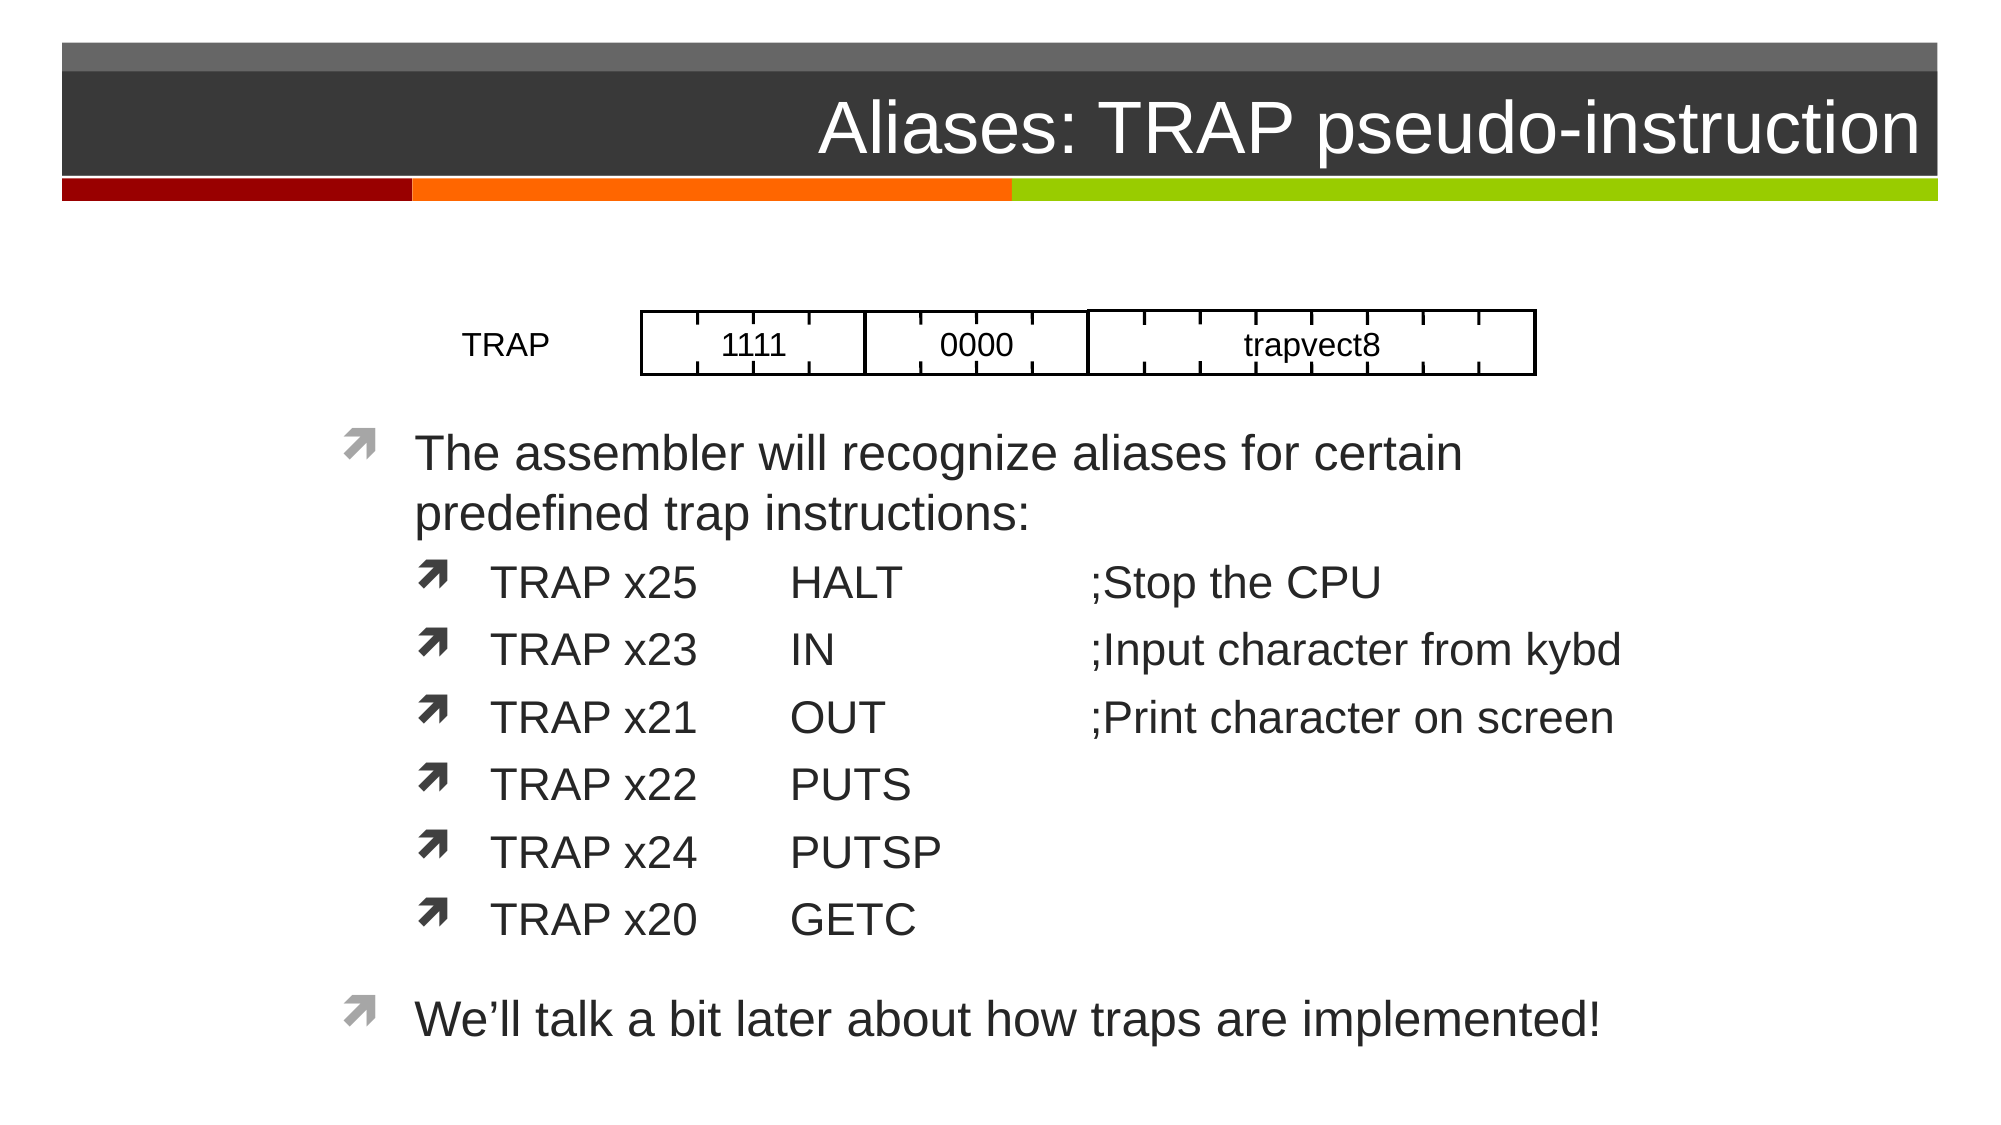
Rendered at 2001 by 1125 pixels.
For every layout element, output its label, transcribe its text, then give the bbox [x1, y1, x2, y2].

title Aliases: TRAP pseudo-instruction [62, 71, 1938, 176]
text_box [446, 310, 1536, 376]
list The assembler will recognize aliases for certain predefined trap instructions: TRAP x25 HALT ;Stop the CPU TRAP x23 IN ;Input character from kybd TRAP x21 OUT ;Print character on screen TRAP x22 PUTS TRAP x24 PUTSP TRAP x20 GETC We’ll talk a bit later about how traps are implemented! [324, 412, 1675, 1100]
